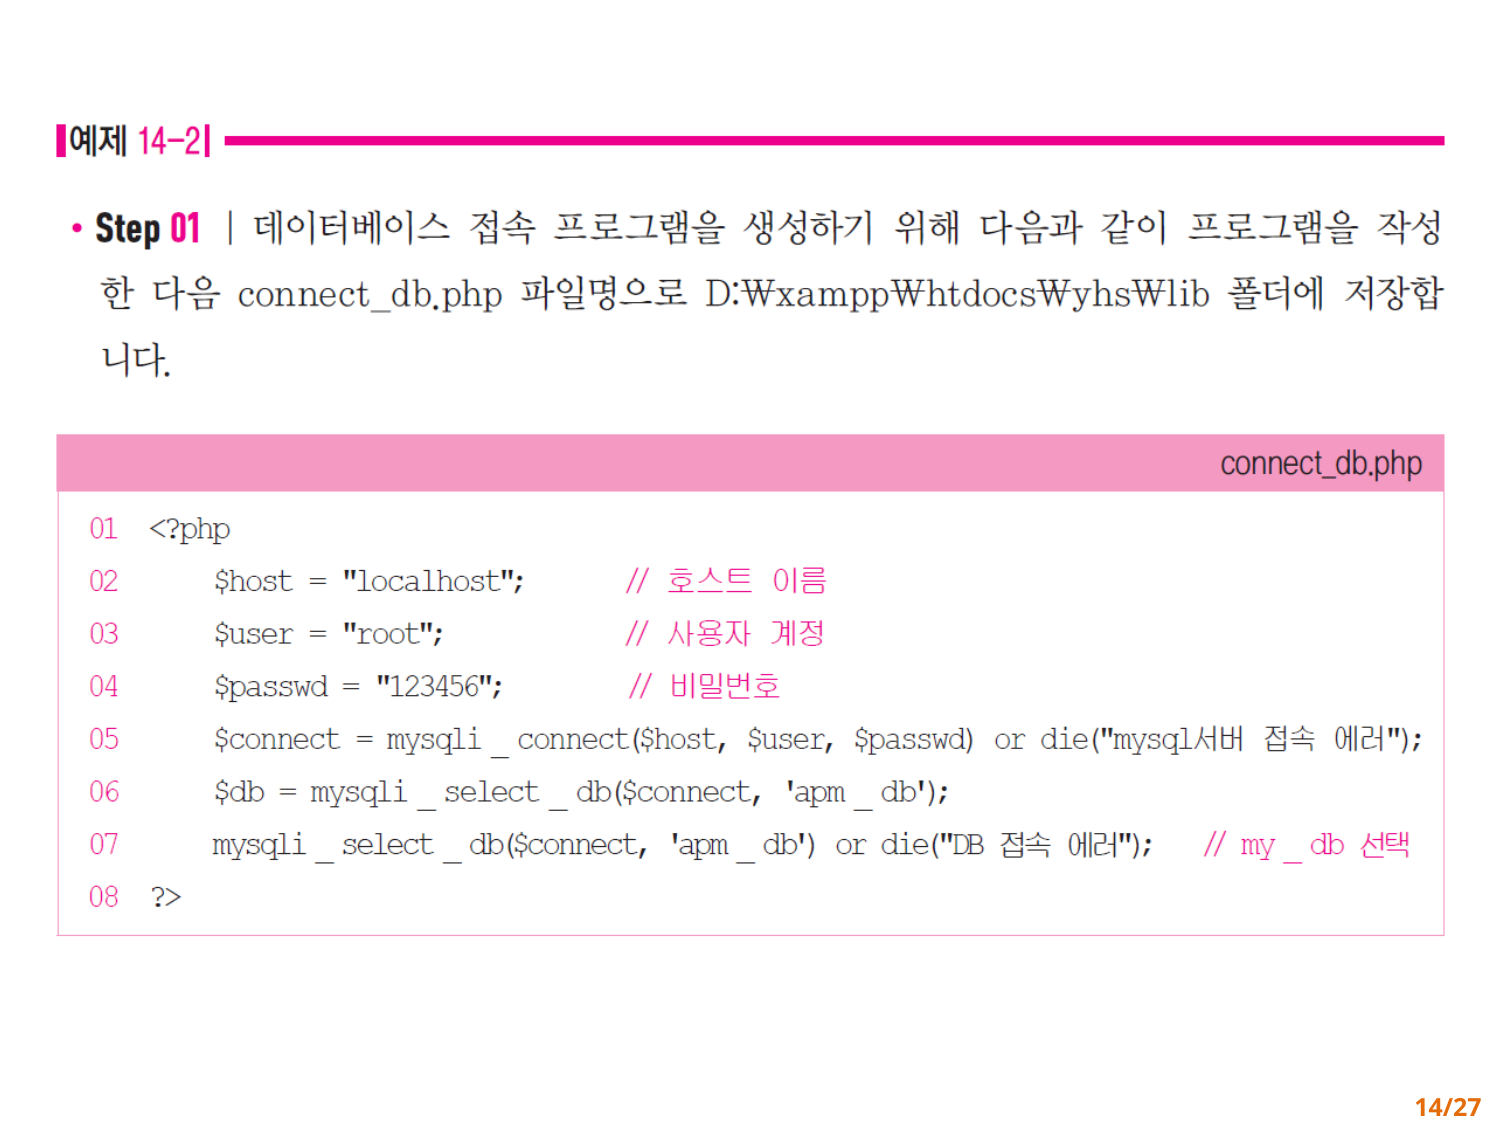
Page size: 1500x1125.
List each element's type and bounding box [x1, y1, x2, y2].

picture [32, 101, 1468, 963]
